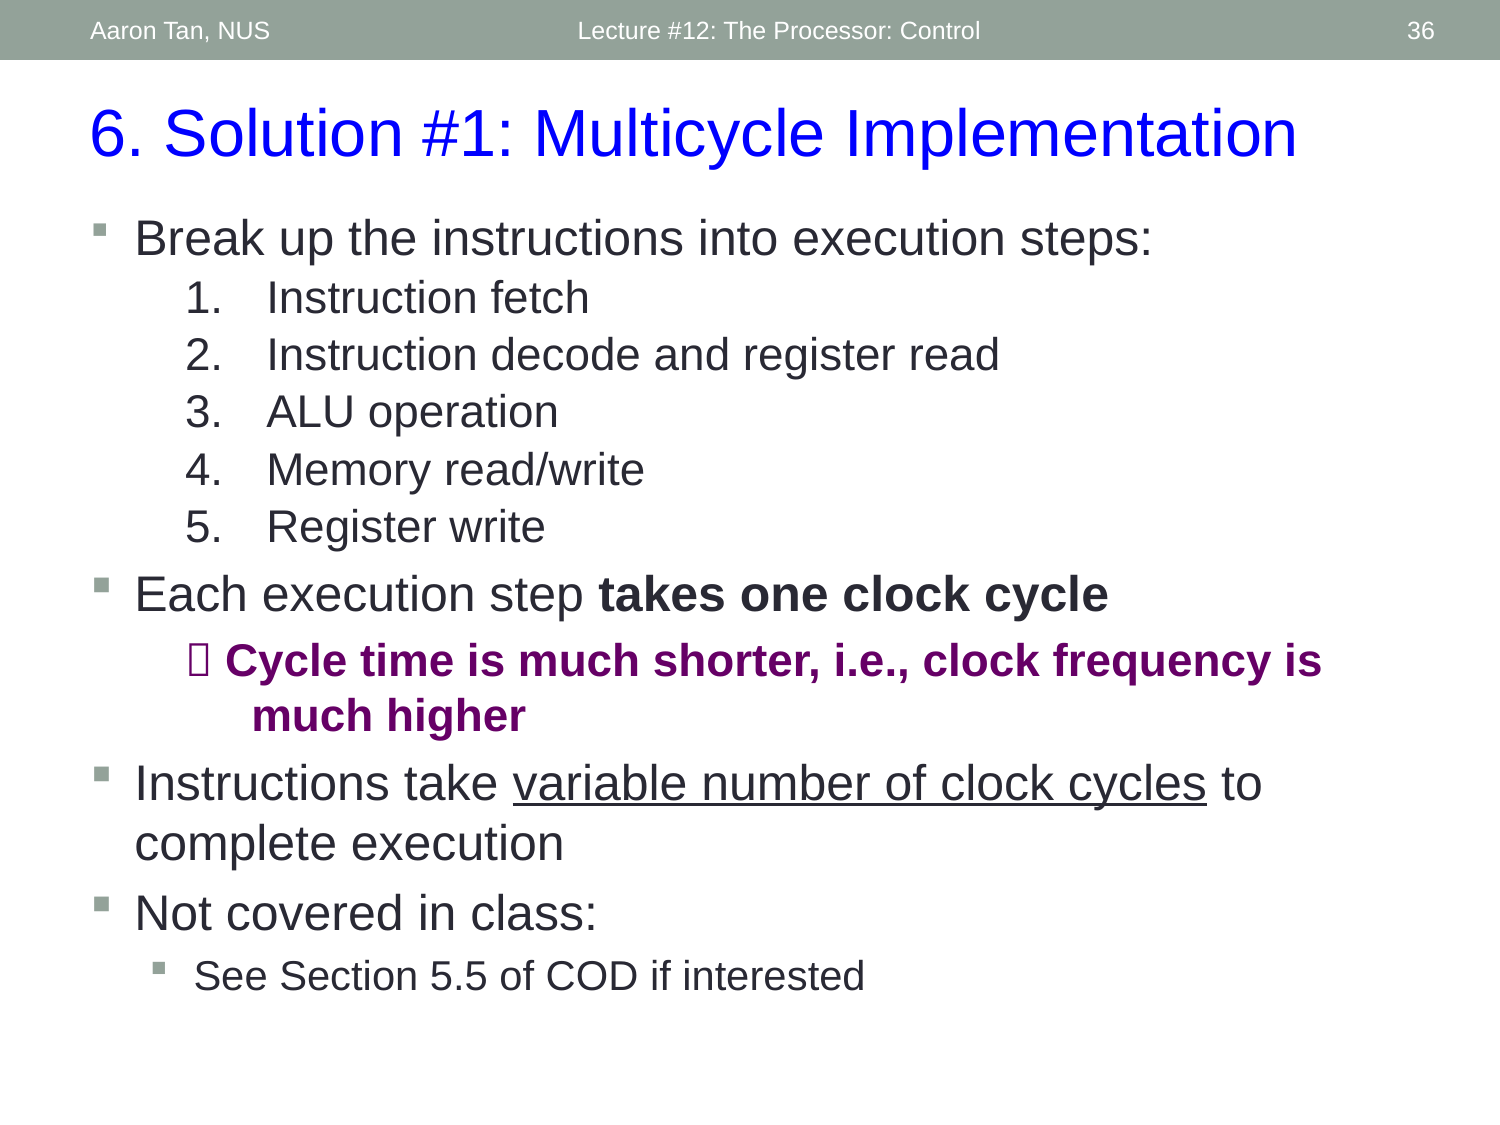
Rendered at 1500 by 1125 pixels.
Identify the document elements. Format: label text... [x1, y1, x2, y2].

text_box Break up the instructions into execution steps: Instruction fetch Instruction decode and register read ALU operation Memory read/write Register write Each execution step takes one clock cycle  Cycle time is much shorter, i.e., clock frequency is much higher Instructions take variable number of clock cycles to complete execution Not covered in class: See Section 5.5 of COD if interested [74, 197, 1425, 1038]
text_box 6. Solution #1: Multicycle Implementation [74, 81, 1425, 177]
slide_number 36 [1308, 3, 1450, 57]
slide_number Aaron Tan, NUS [75, 3, 550, 57]
footer Lecture #12: The Processor: Control [562, 3, 1238, 57]
